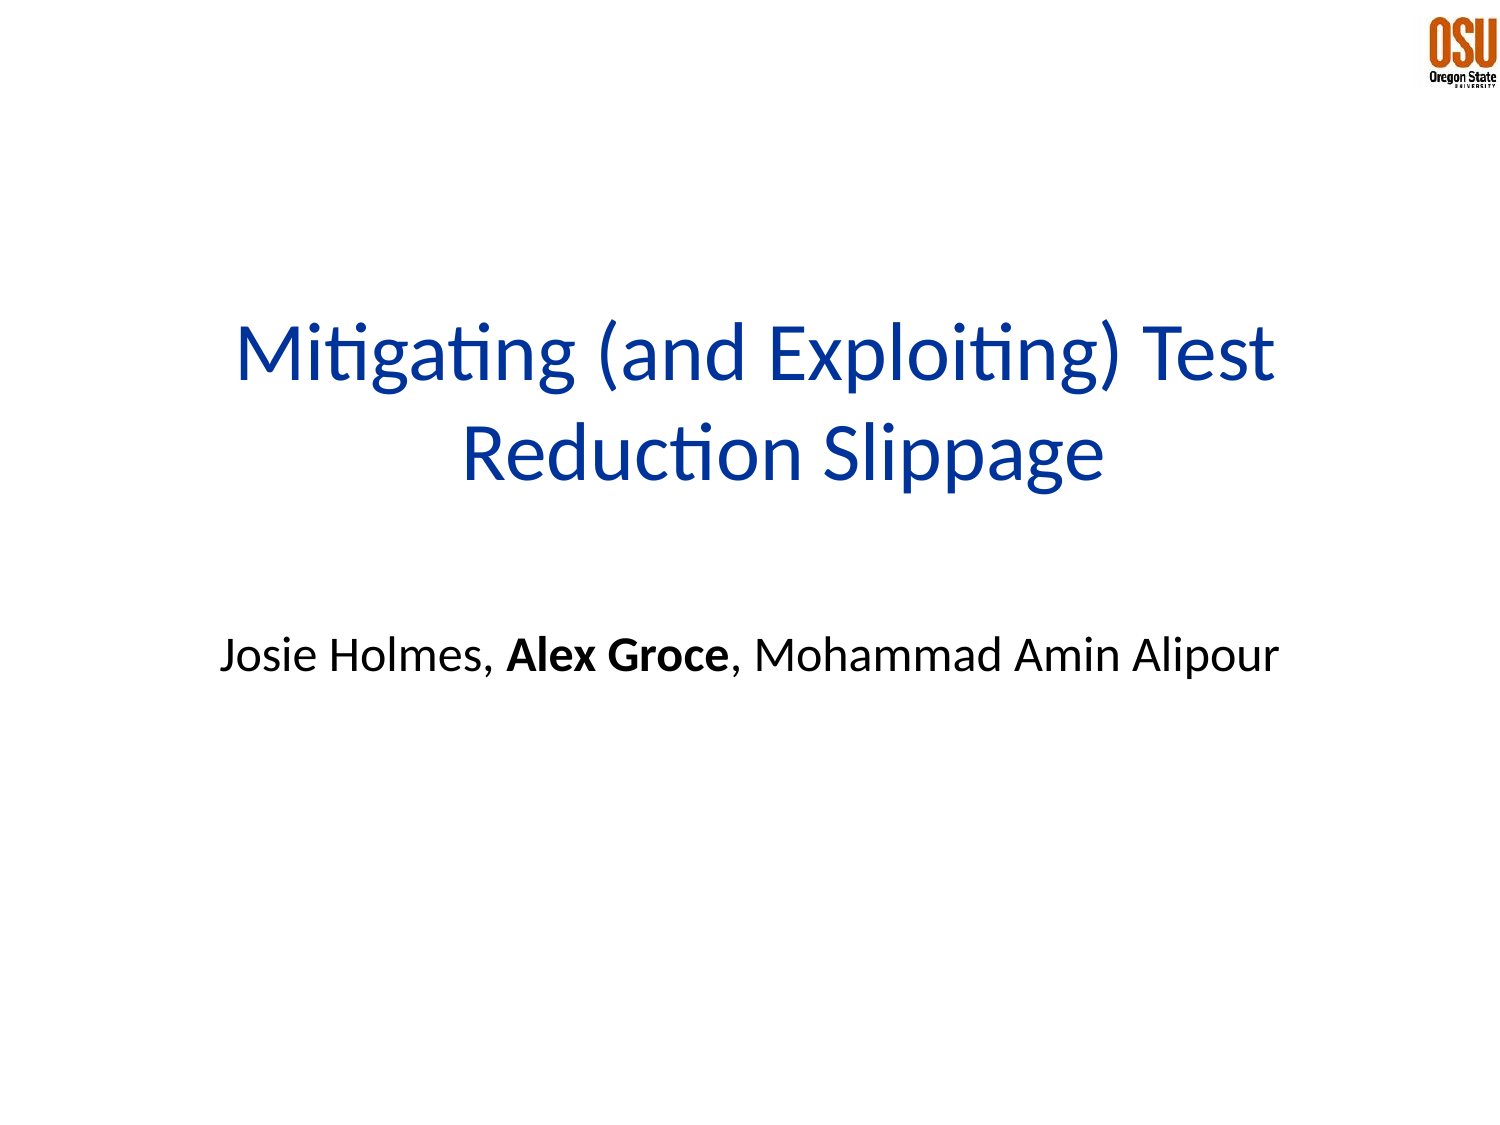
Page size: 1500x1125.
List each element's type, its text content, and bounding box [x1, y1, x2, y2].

list Mitigating (and Exploiting) Test Reduction Slippage [88, 172, 1424, 935]
text_box Josie Holmes, Alex Groce, Mohammad Amin Alipour [204, 614, 1296, 690]
picture [1412, 17, 1500, 88]
